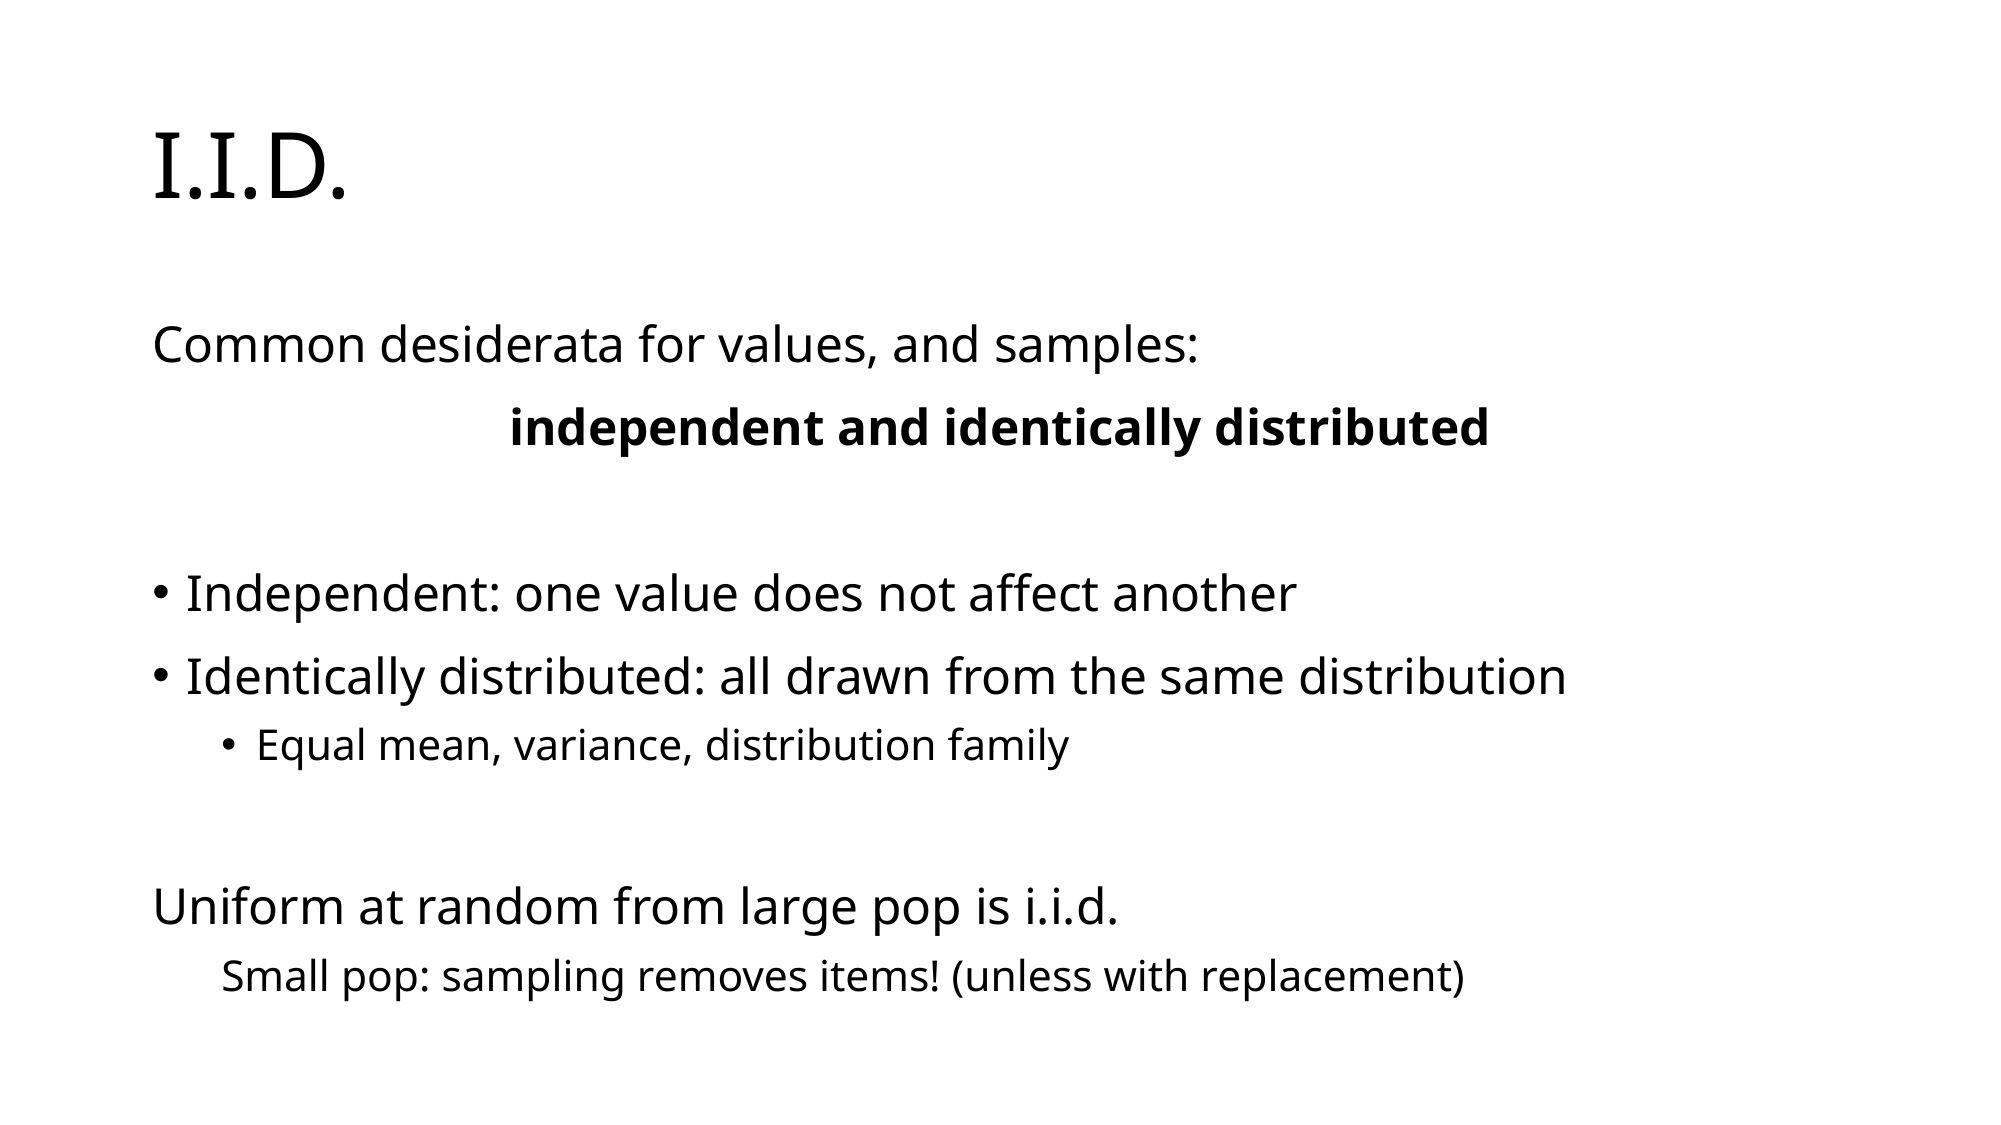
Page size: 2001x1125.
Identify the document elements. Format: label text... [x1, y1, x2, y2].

list Common desiderata for values, and samples: independent and identically distributed Independent: one value does not affect another Identically distributed: all drawn from the same distribution Equal mean, variance, distribution family Uniform at random from large pop is i.i.d. Small pop: sampling removes items! (unless with replacement) [137, 299, 1863, 1014]
title I.I.D. [137, 59, 1863, 278]
